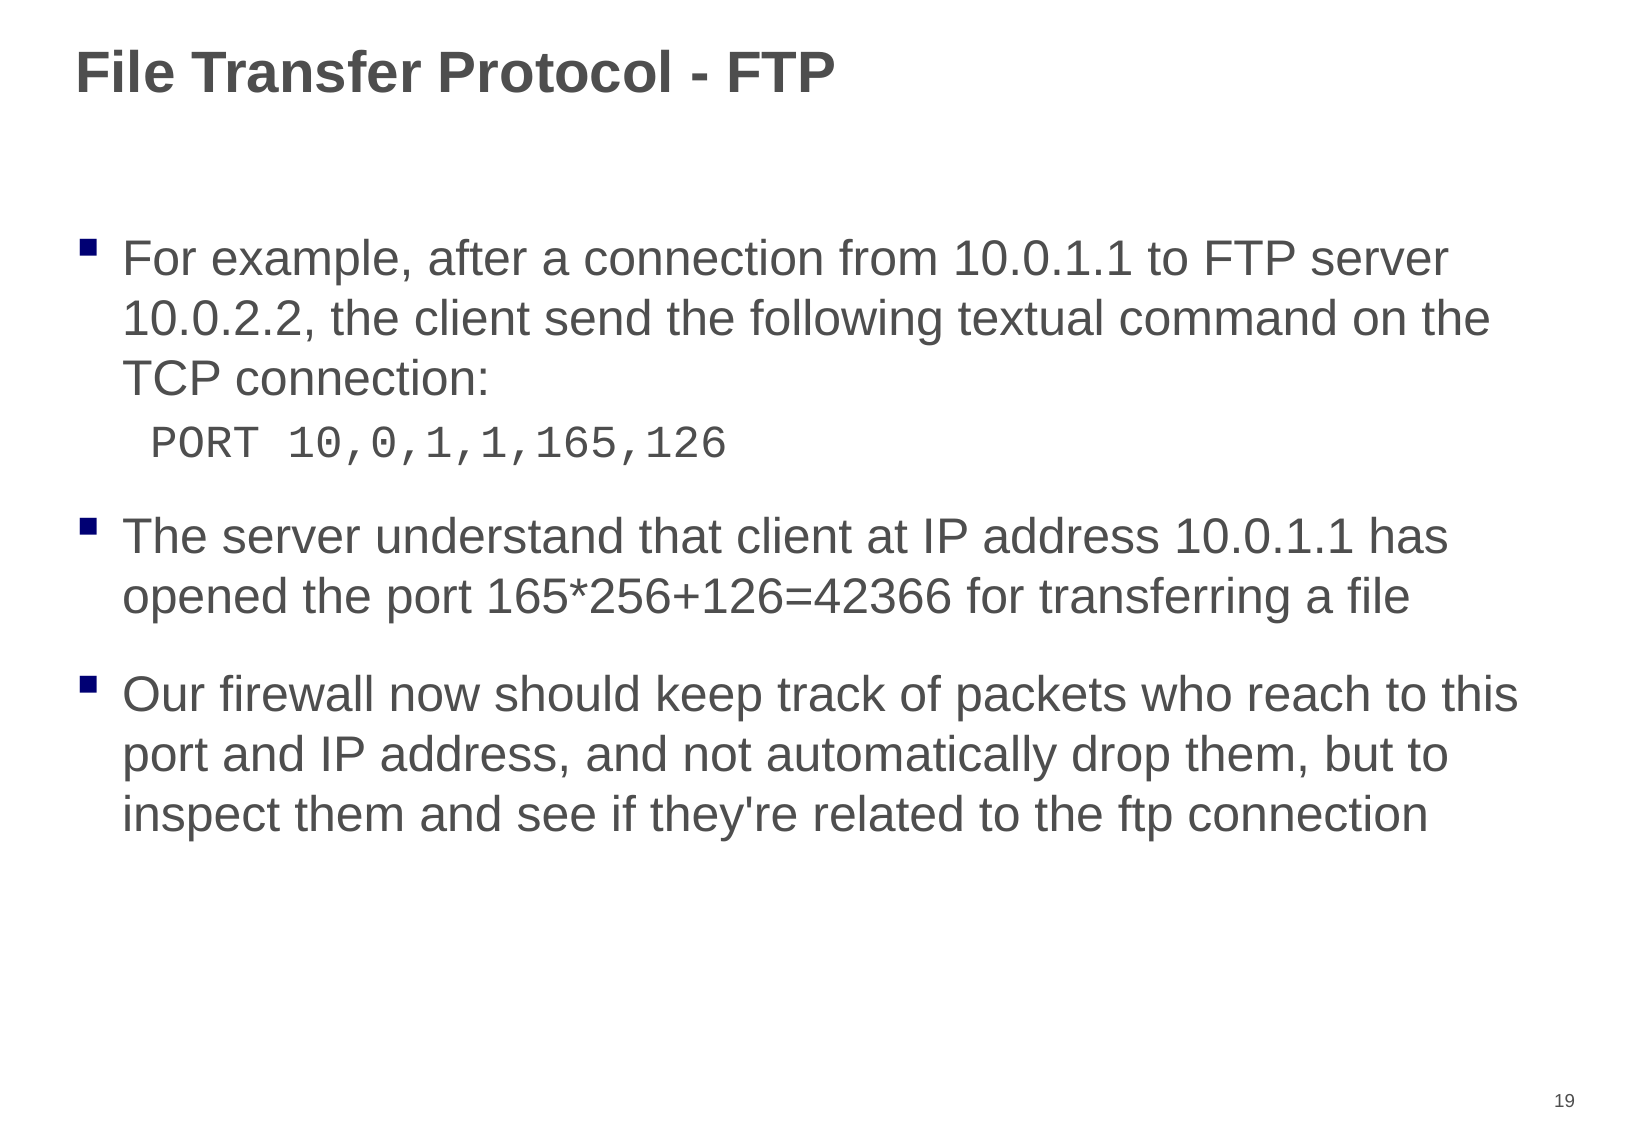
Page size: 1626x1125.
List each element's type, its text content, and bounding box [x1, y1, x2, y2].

title File Transfer Protocol - FTP [60, 0, 1279, 150]
list For example, after a connection from 10.0.1.1 to FTP server 10.0.2.2, the client send the following textual command on the TCP connection: PORT 10,0,1,1,165,126 The server understand that client at IP address 10.0.1.1 has opened the port 165*256+126=42366 for transferring a file Our firewall now should keep track of packets who reach to this port and IP address, and not automatically drop them, but to inspect them and see if they're related to the ftp connection [60, 217, 1565, 1037]
